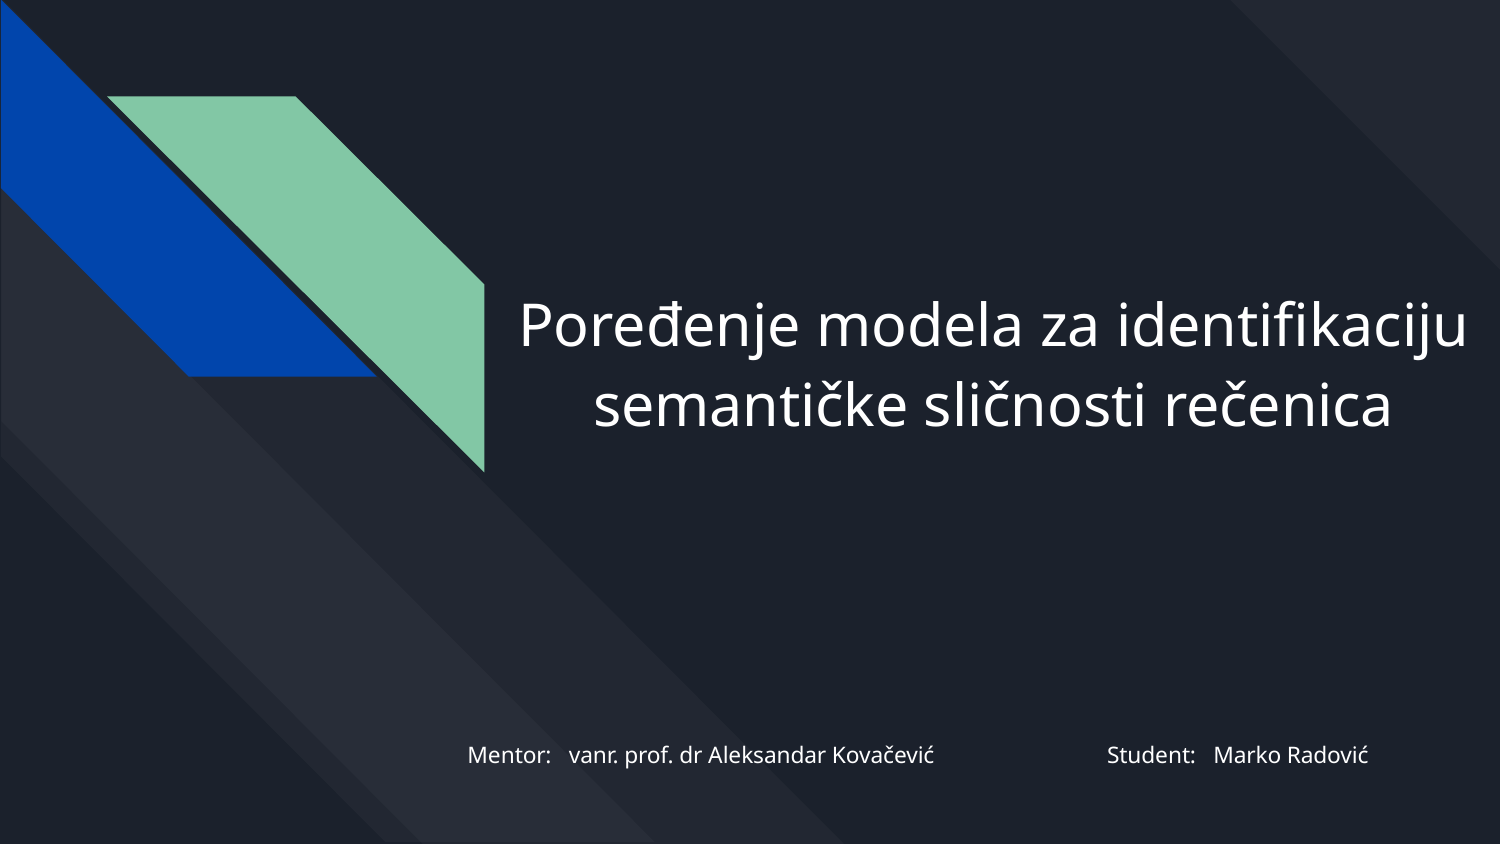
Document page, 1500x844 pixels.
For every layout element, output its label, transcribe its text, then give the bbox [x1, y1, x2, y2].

subtitle Mentor: vanr. prof. dr Aleksandar Kovačević Student: Marko Radović [452, 724, 1474, 808]
title Poređenje modela za identifikaciju semantičke sličnosti rečenica [495, 268, 1493, 528]
